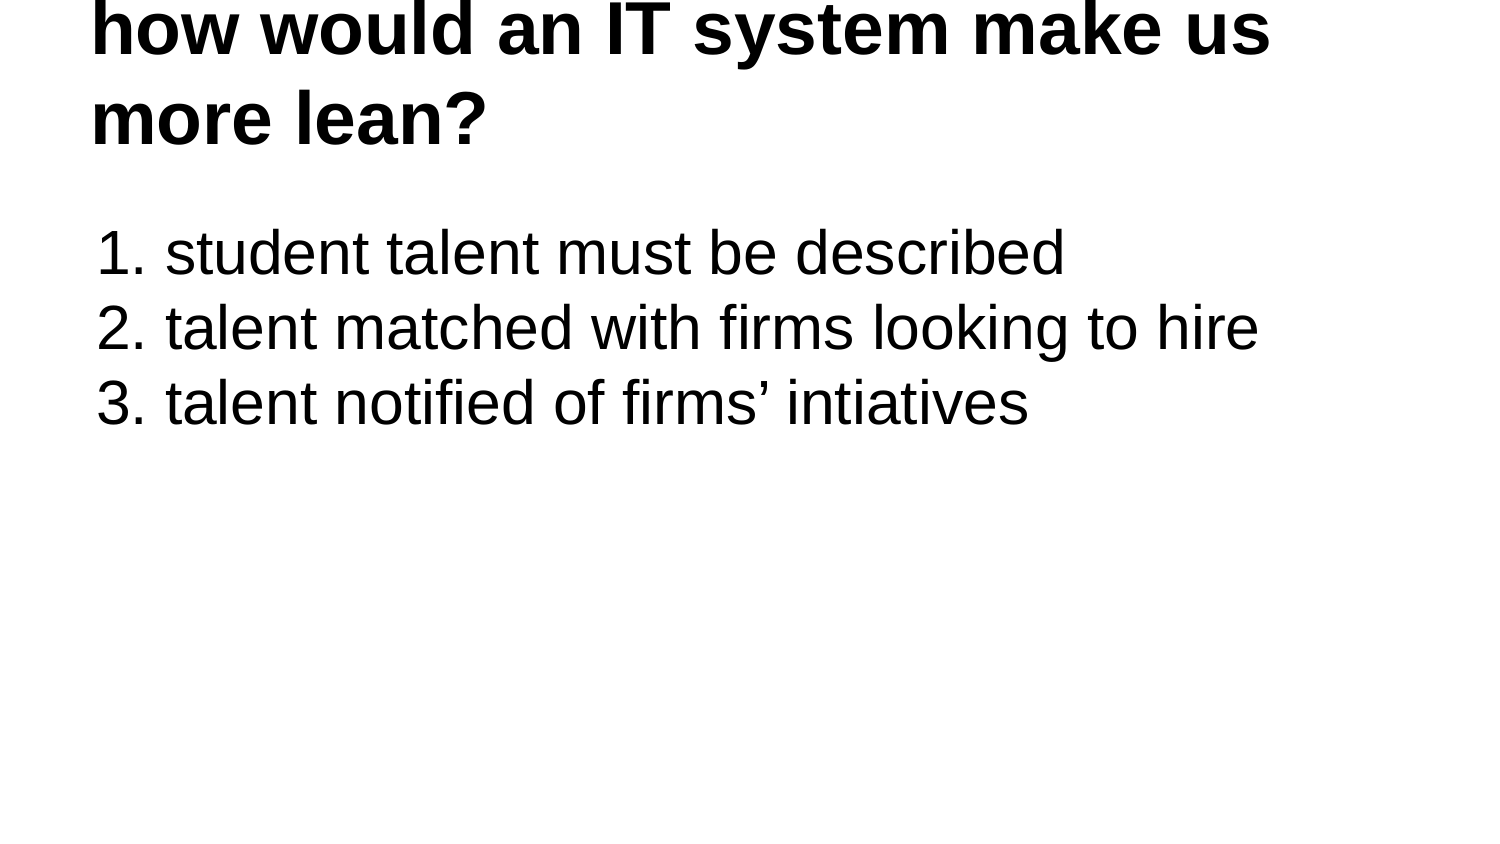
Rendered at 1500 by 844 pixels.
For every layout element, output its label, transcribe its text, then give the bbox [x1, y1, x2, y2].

title how would an IT system make us more lean? [75, 33, 1425, 175]
list student talent must be described talent matched with firms looking to hire talent notified of firms’ intiatives [75, 196, 1425, 808]
